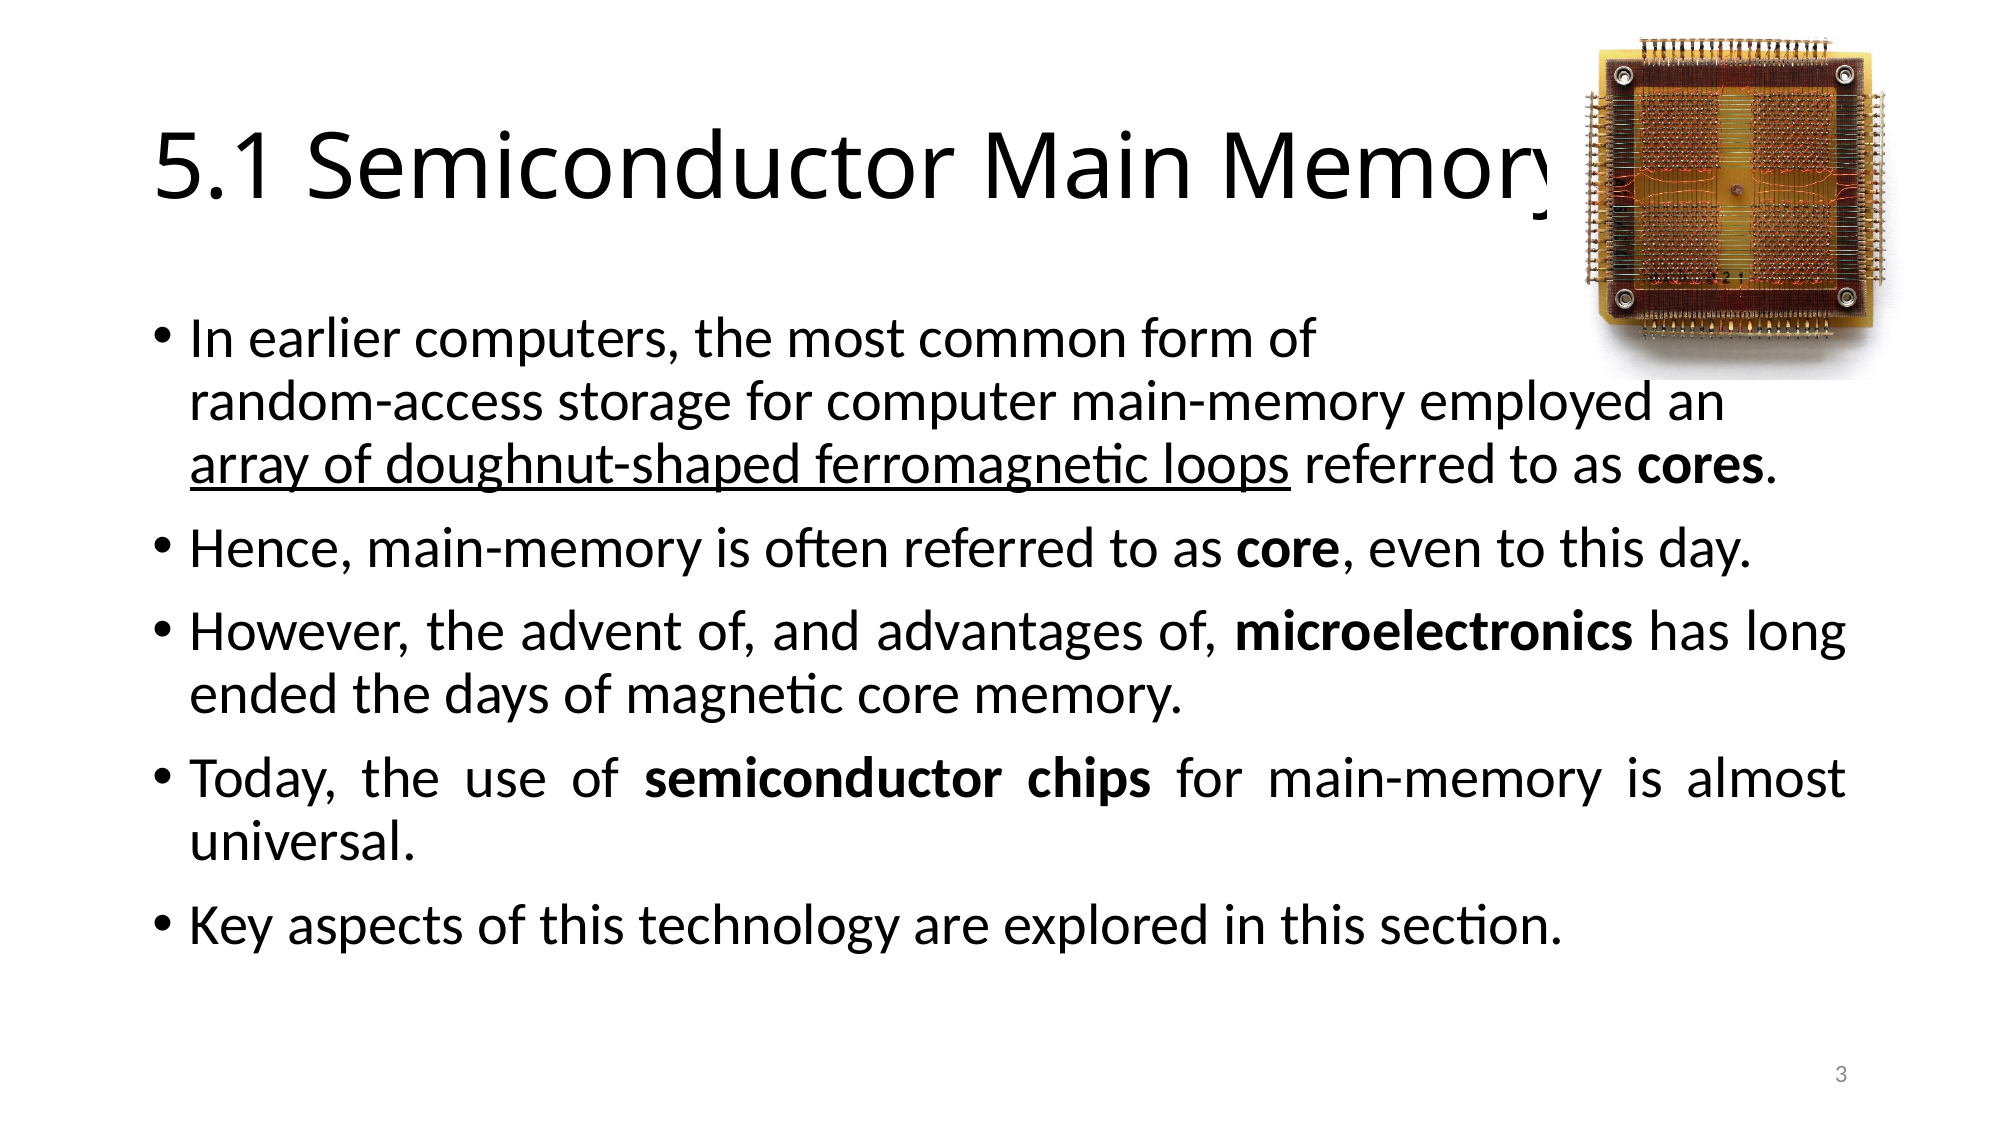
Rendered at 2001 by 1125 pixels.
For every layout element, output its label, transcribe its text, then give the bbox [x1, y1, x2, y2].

title 5.1 Semiconductor Main Memory [137, 59, 1546, 278]
picture [1546, 0, 1927, 380]
list In earlier computers, the most common form of random-access storage for computer main-memory employed an array of doughnut-shaped ferromagnetic loops referred to as cores. Hence, main-memory is often referred to as core, even to this day. However, the advent of, and advantages of, microelectronics has long ended the days of magnetic core memory. Today, the use of semiconductor chips for main-memory is almost universal. Key aspects of this technology are explored in this section. [137, 299, 1863, 1014]
slide_number 3 [1412, 1042, 1863, 1103]
